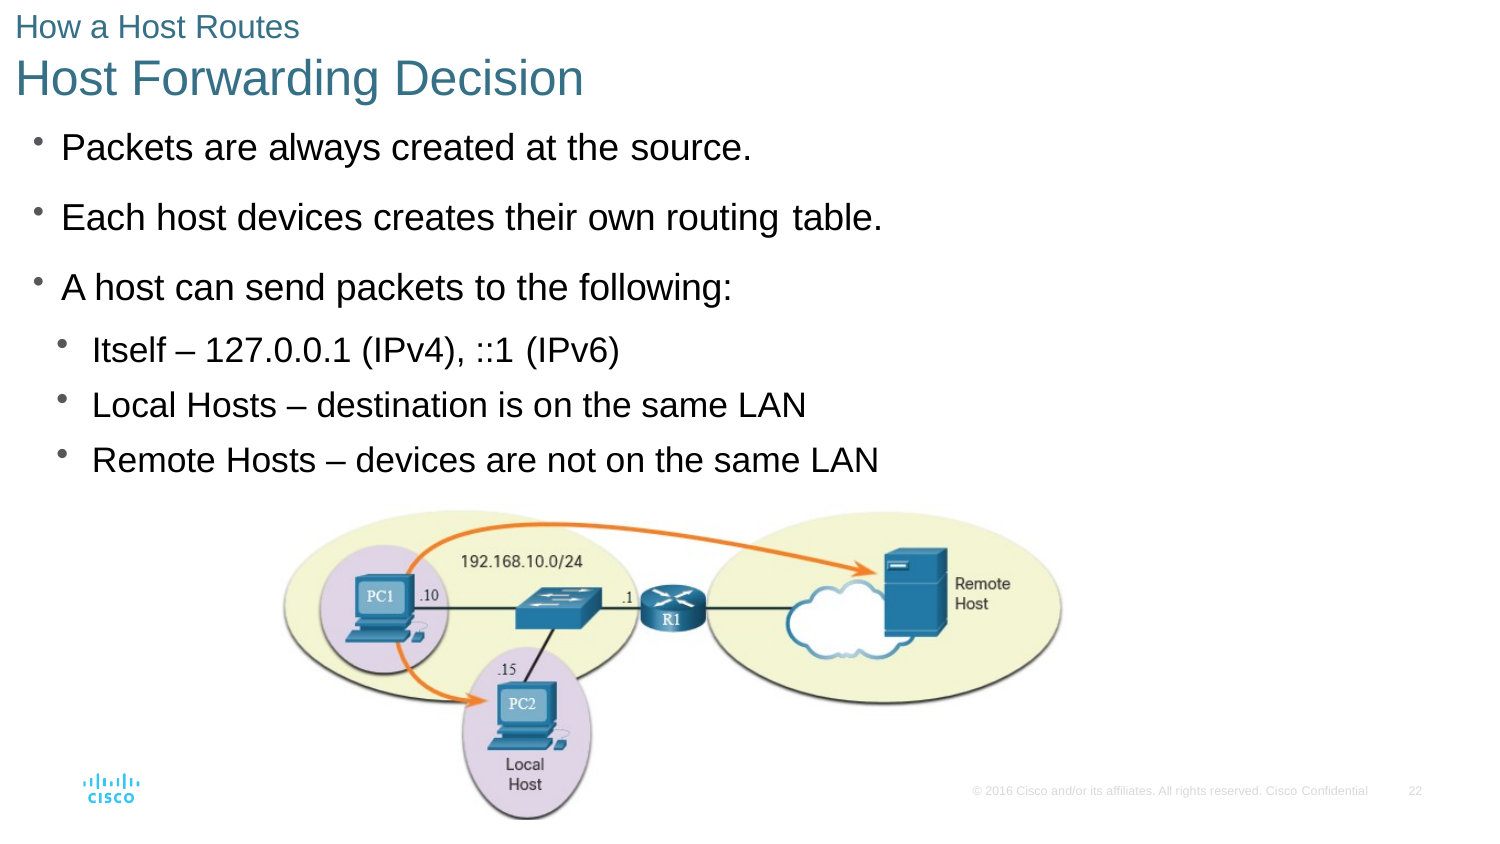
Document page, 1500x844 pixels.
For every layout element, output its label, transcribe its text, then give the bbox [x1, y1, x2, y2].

slide_number 22 [1402, 782, 1429, 844]
text_box How a Host Routes [12, 3, 304, 42]
text_box [280, 503, 1068, 820]
text_box Packets are always created at the source. Each host devices creates their own routing table. A host can send packets to the following: Itself – 127.0.0.1 (IPv4), ::1 (IPv6) Local Hosts – destination is on the same LAN Remote Hosts – devices are not on the same LAN [30, 96, 890, 480]
footer © 2016 Cisco and/or its affiliates. All rights reserved. Cisco Confidential [970, 782, 1381, 844]
title Host Forwarding Decision [12, 42, 590, 186]
